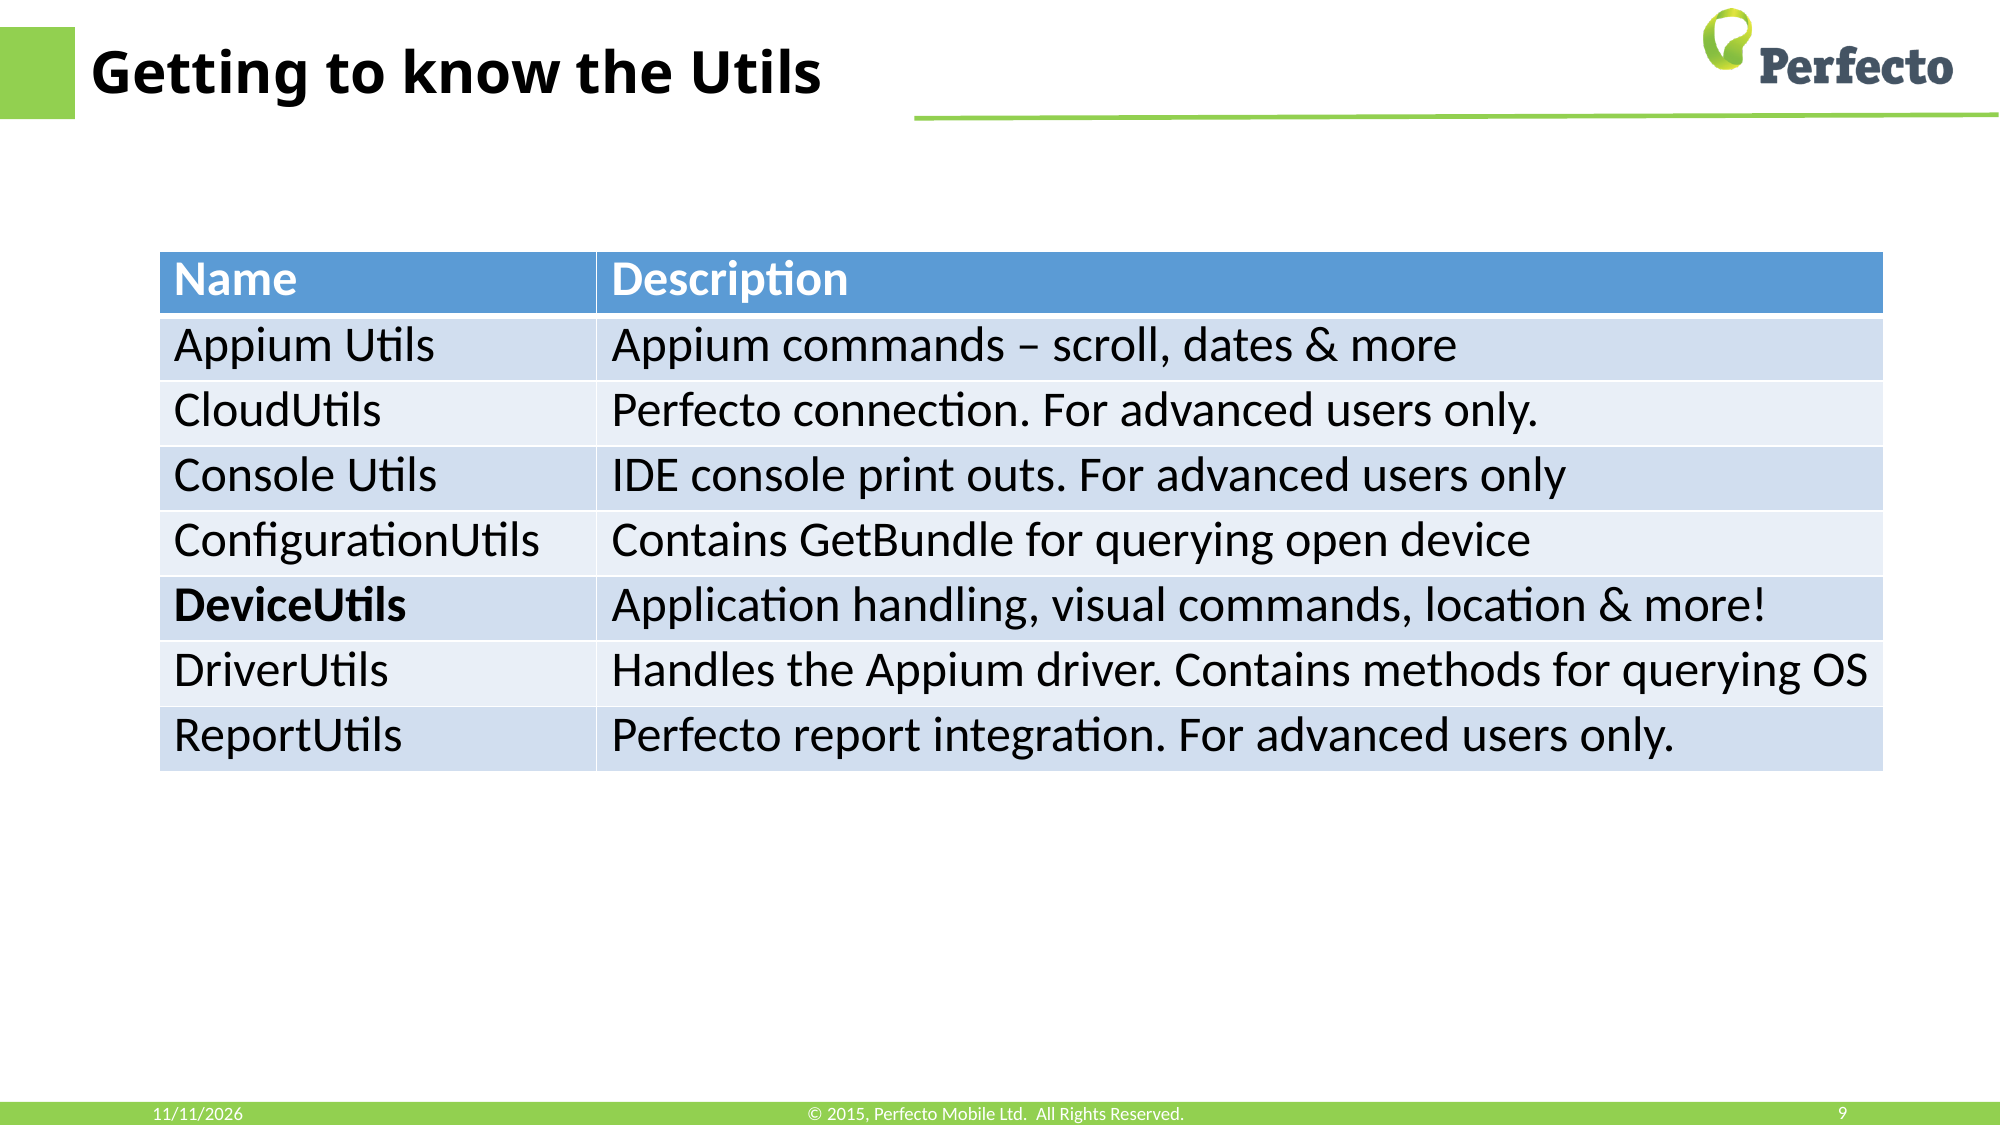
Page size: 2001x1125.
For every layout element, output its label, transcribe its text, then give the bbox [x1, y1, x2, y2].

table_cell Contains GetBundle for querying open device [597, 512, 1883, 575]
table_cell Appium Utils [160, 319, 596, 380]
slide_number 9 [1412, 1091, 1863, 1125]
table_header Description [597, 252, 1883, 313]
table_cell Application handling, visual commands, location & more! [597, 577, 1883, 640]
table_cell Console Utils [160, 447, 596, 510]
picture [1701, 8, 1969, 89]
table_cell Perfecto connection. For advanced users only. [597, 382, 1883, 445]
footer © 2015, Perfecto Mobile Ltd. All Rights Reserved. [662, 1089, 1338, 1125]
table_cell Appium commands – scroll, dates & more [597, 319, 1883, 380]
table_cell ReportUtils [160, 707, 596, 771]
table_cell Handles the Appium driver. Contains methods for querying OS [597, 642, 1883, 706]
table_cell Perfecto report integration. For advanced users only. [597, 707, 1883, 771]
table_cell DriverUtils [160, 642, 596, 706]
table_cell IDE console print outs. For advanced users only [597, 447, 1883, 510]
title Getting to know the Utils [75, 9, 915, 140]
table_cell CloudUtils [160, 382, 596, 445]
table_cell DeviceUtils [160, 577, 596, 640]
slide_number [137, 1089, 588, 1125]
table_header Name [160, 252, 596, 313]
table_cell ConfigurationUtils [160, 512, 596, 575]
